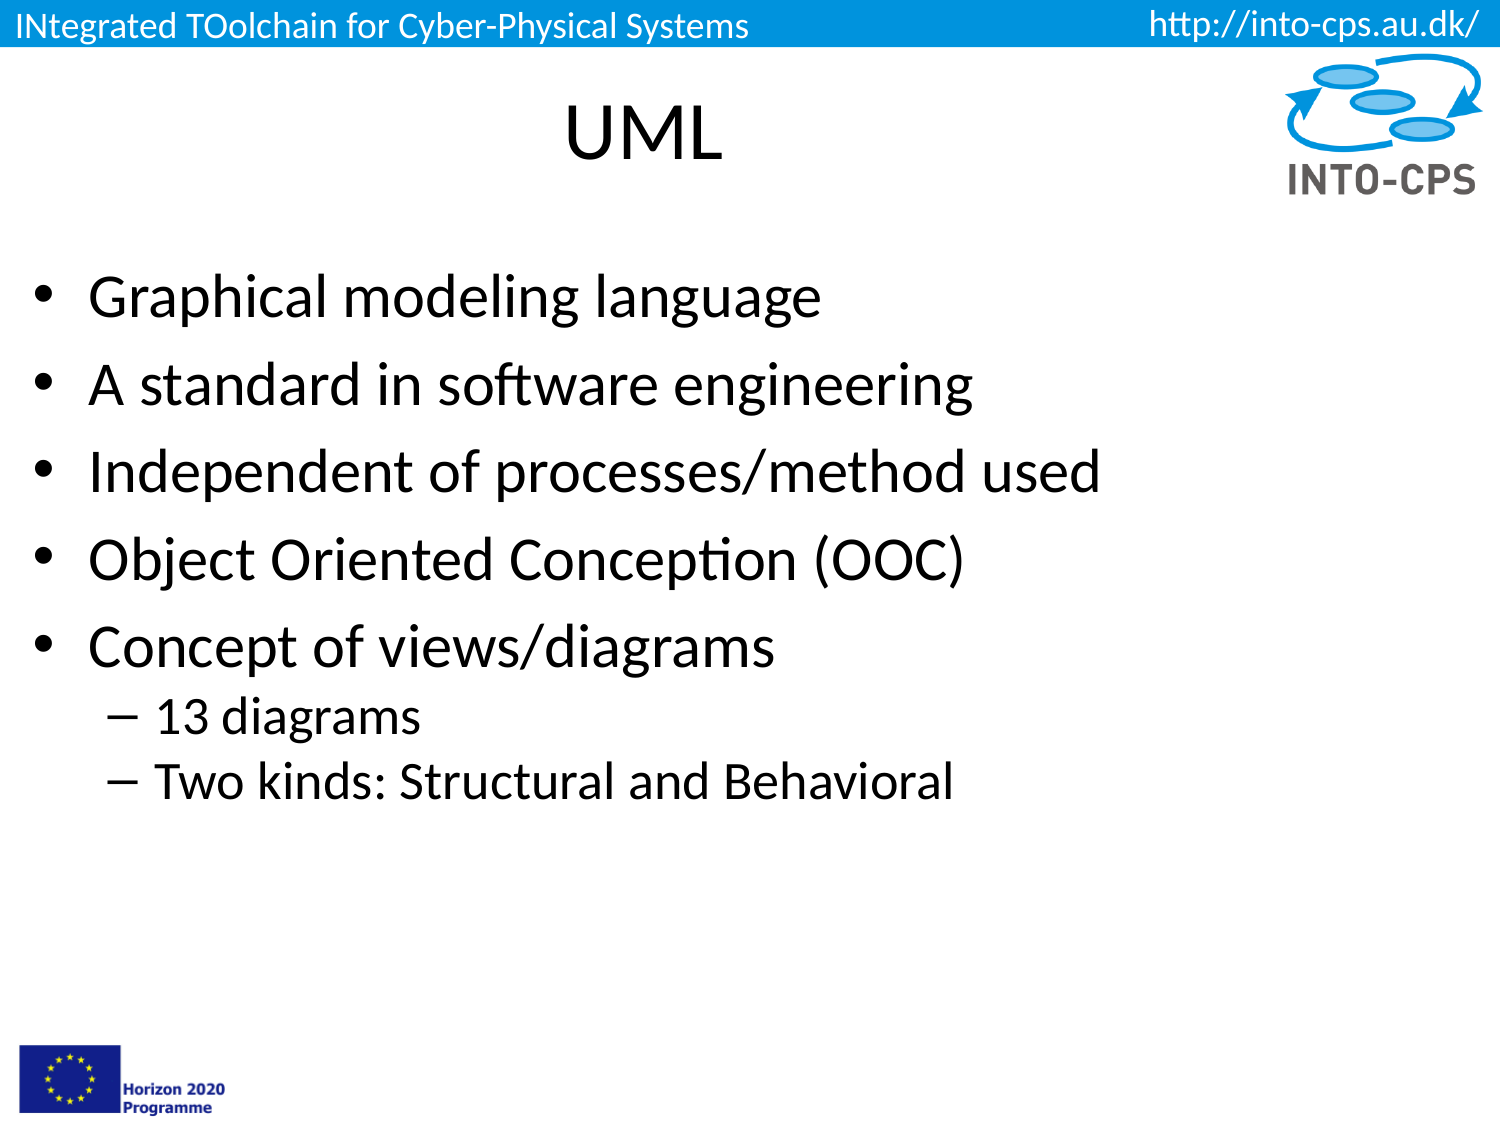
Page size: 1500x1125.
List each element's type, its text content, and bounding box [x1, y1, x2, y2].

picture [15, 1041, 231, 1117]
list Graphical modeling language A standard in software engineering Independent of processes/method used Object Oriented Conception (OOC) Concept of views/diagrams 13 diagrams Two kinds: Structural and Behavioral [17, 248, 1483, 1035]
title UML [17, 68, 1270, 185]
picture [1281, 51, 1485, 197]
